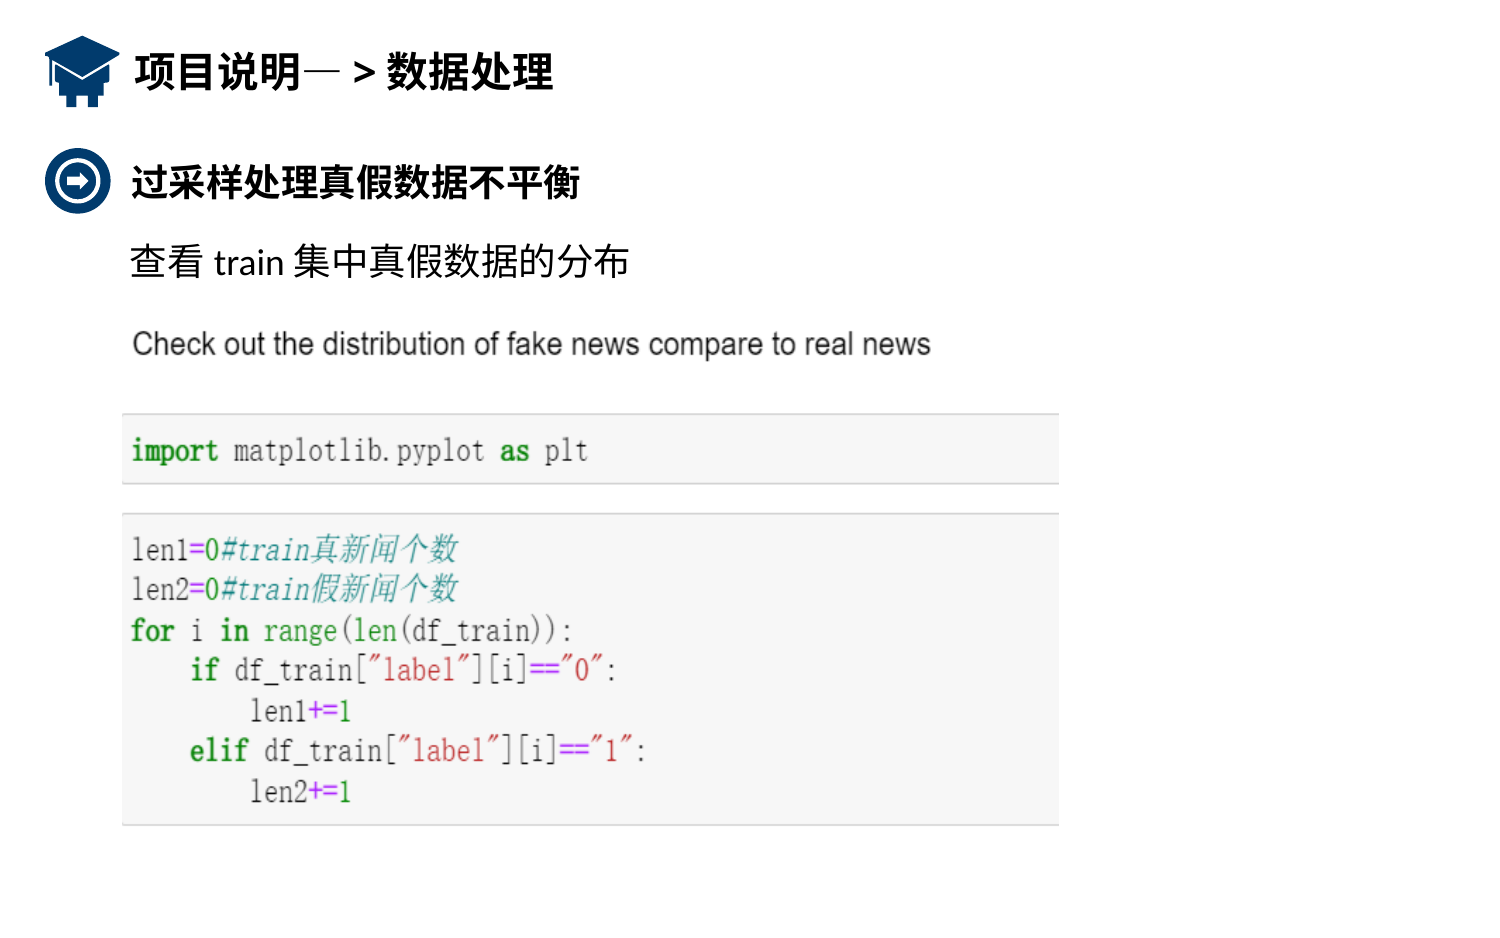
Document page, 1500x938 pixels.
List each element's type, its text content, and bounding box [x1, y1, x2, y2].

text_box 过采样处理真假数据不平衡 [116, 191, 629, 218]
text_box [44, 147, 111, 214]
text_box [44, 35, 692, 108]
picture [122, 303, 1059, 834]
text_box 查看train集中真假数据的分布 [115, 221, 655, 290]
